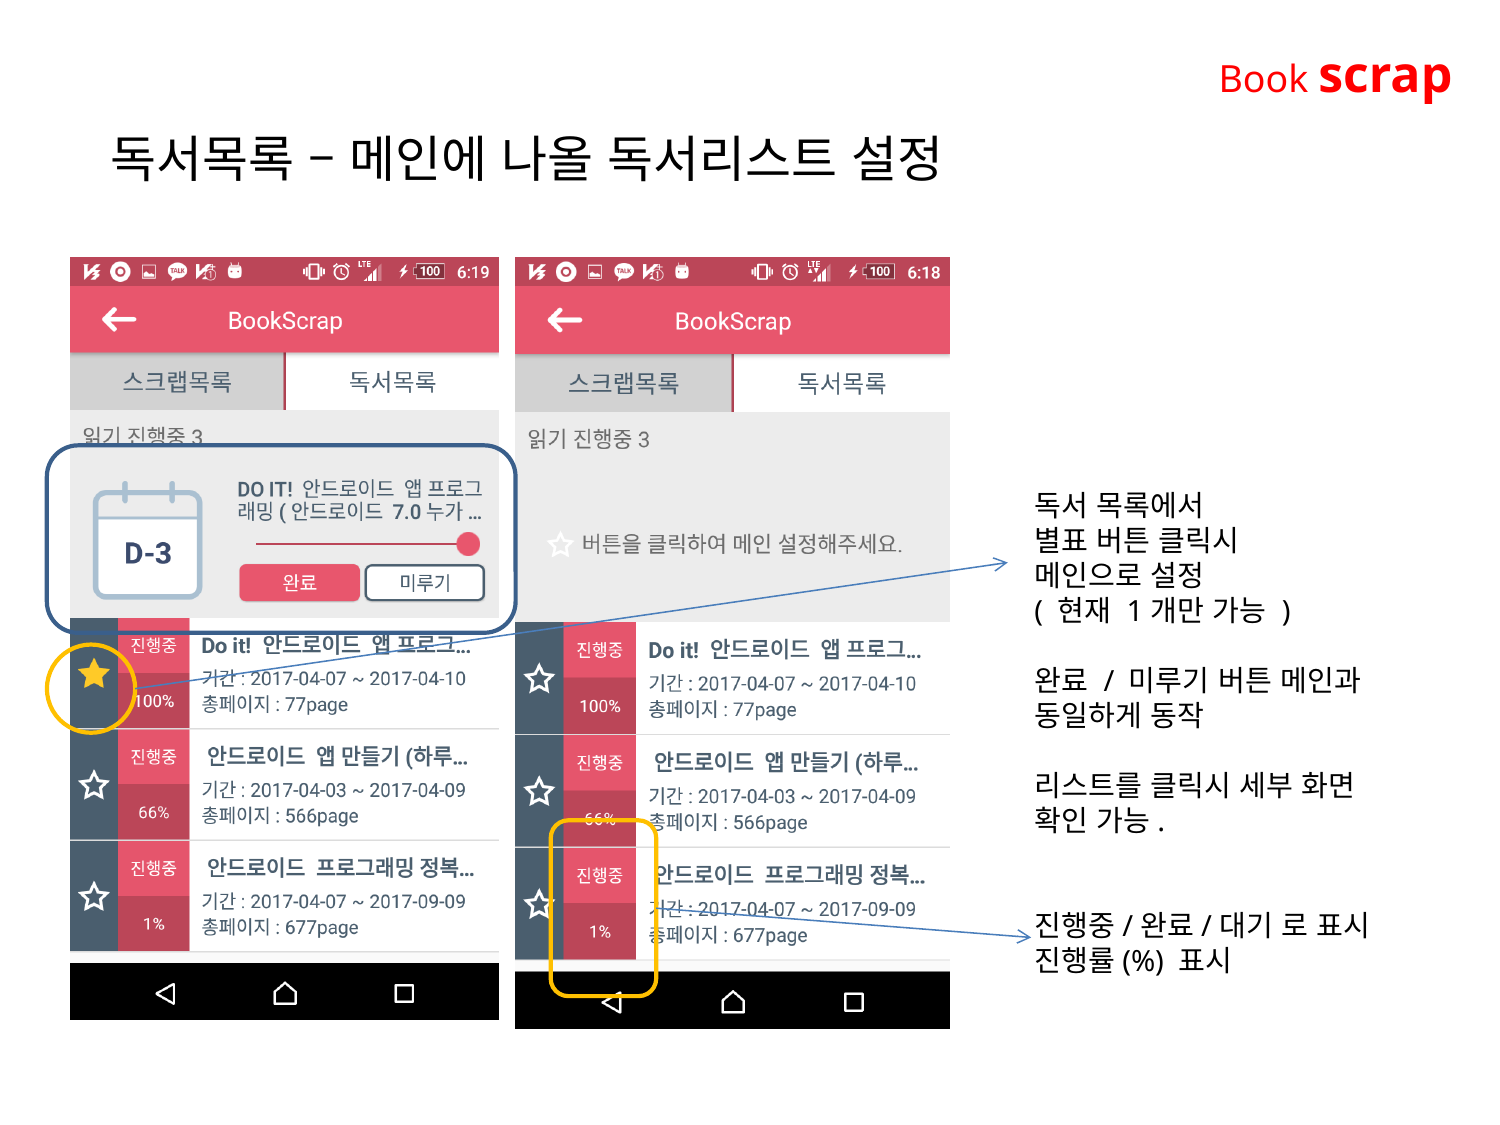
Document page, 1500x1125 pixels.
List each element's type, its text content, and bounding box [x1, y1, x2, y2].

picture [70, 257, 499, 1020]
title 독서목록 – 메인에 나올 독서리스트 설정 [11, 103, 1043, 211]
text_box [44, 445, 65, 633]
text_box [655, 907, 1032, 938]
picture [515, 257, 950, 562]
text_box [504, 449, 510, 560]
picture [515, 689, 950, 1029]
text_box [134, 562, 1009, 689]
text_box [44, 650, 65, 727]
text_box Book scrap [1203, 35, 1468, 110]
text_box 독서 목록에서 별표 버튼 클릭시 메인으로 설정 ( 현재 1개만 가능 ) 완료 / 미루기 버튼 메인과 동일하게 동작 리스트를 클릭시 세부 화면 확인 가능. 진행중/완료/대기 로 표시 진행률(%) 표시 [1019, 480, 1414, 1125]
